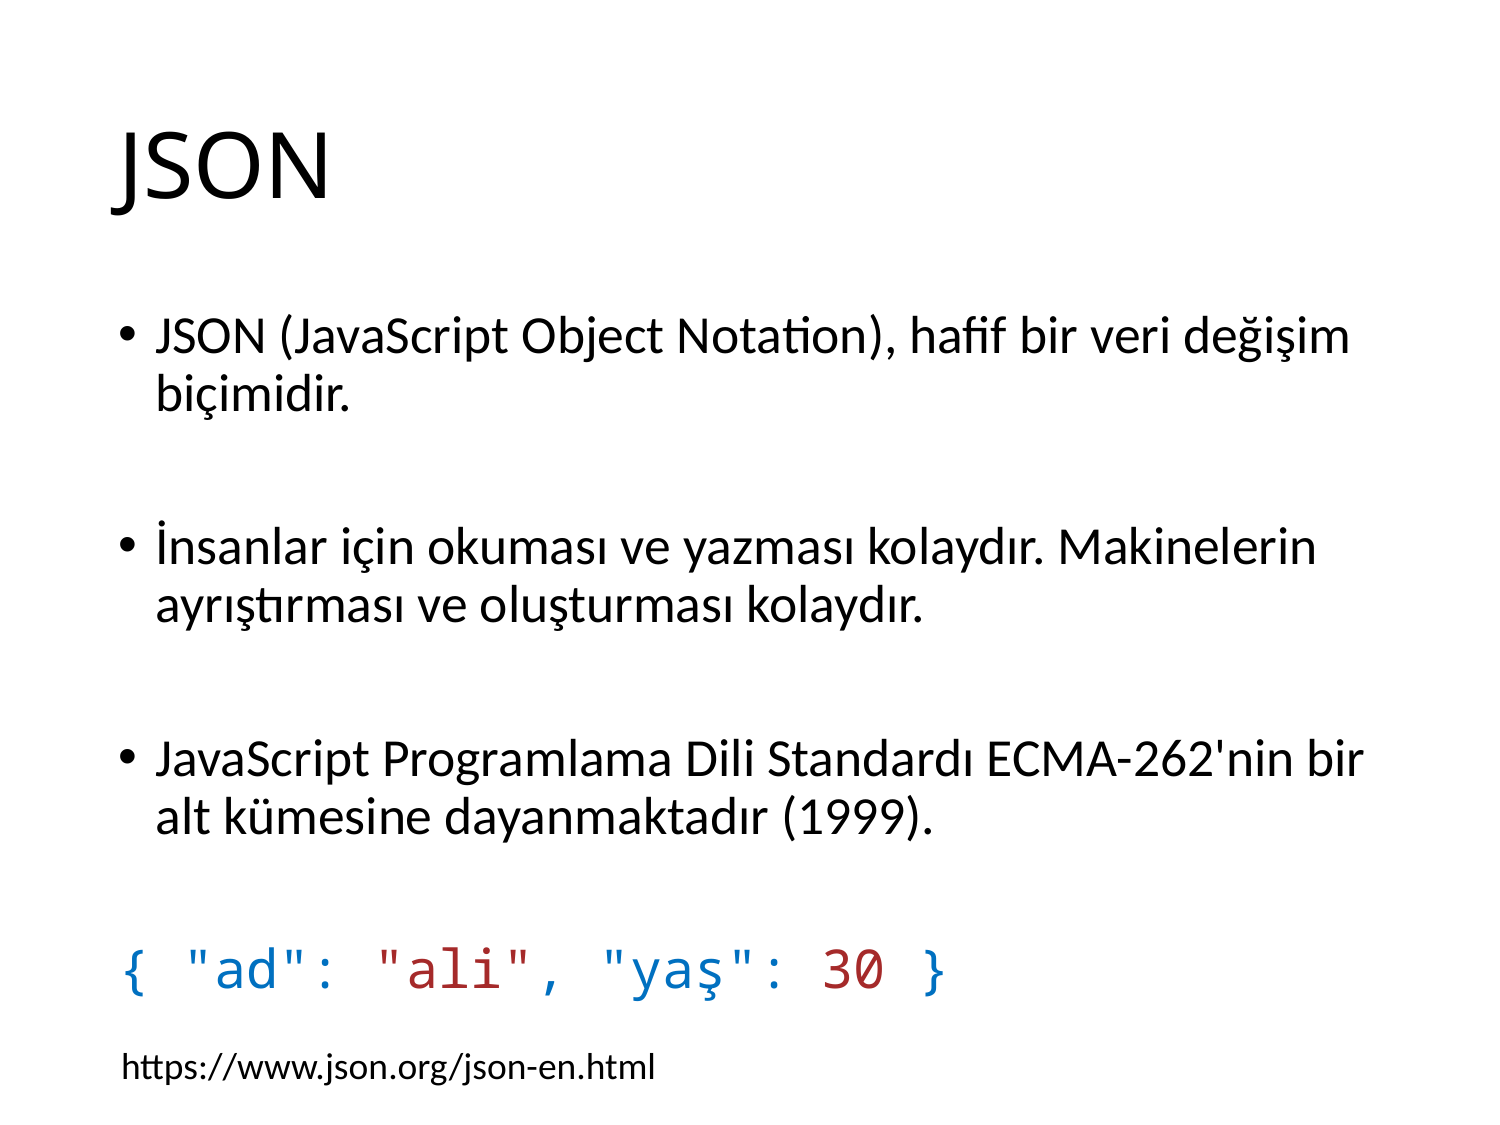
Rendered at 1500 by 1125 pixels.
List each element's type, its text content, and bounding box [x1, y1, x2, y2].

list JSON (JavaScript Object Notation), hafif bir veri değişim biçimidir. İnsanlar için okuması ve yazması kolaydır. Makinelerin ayrıştırması ve oluşturması kolaydır. JavaScript Programlama Dili Standardı ECMA-262'nin bir alt kümesine dayanmaktadır (1999). { "ad": "ali", "yaş": 30 } [103, 299, 1397, 1014]
title JSON [103, 59, 1397, 278]
text_box https://www.json.org/json-en.html [106, 1034, 672, 1095]
